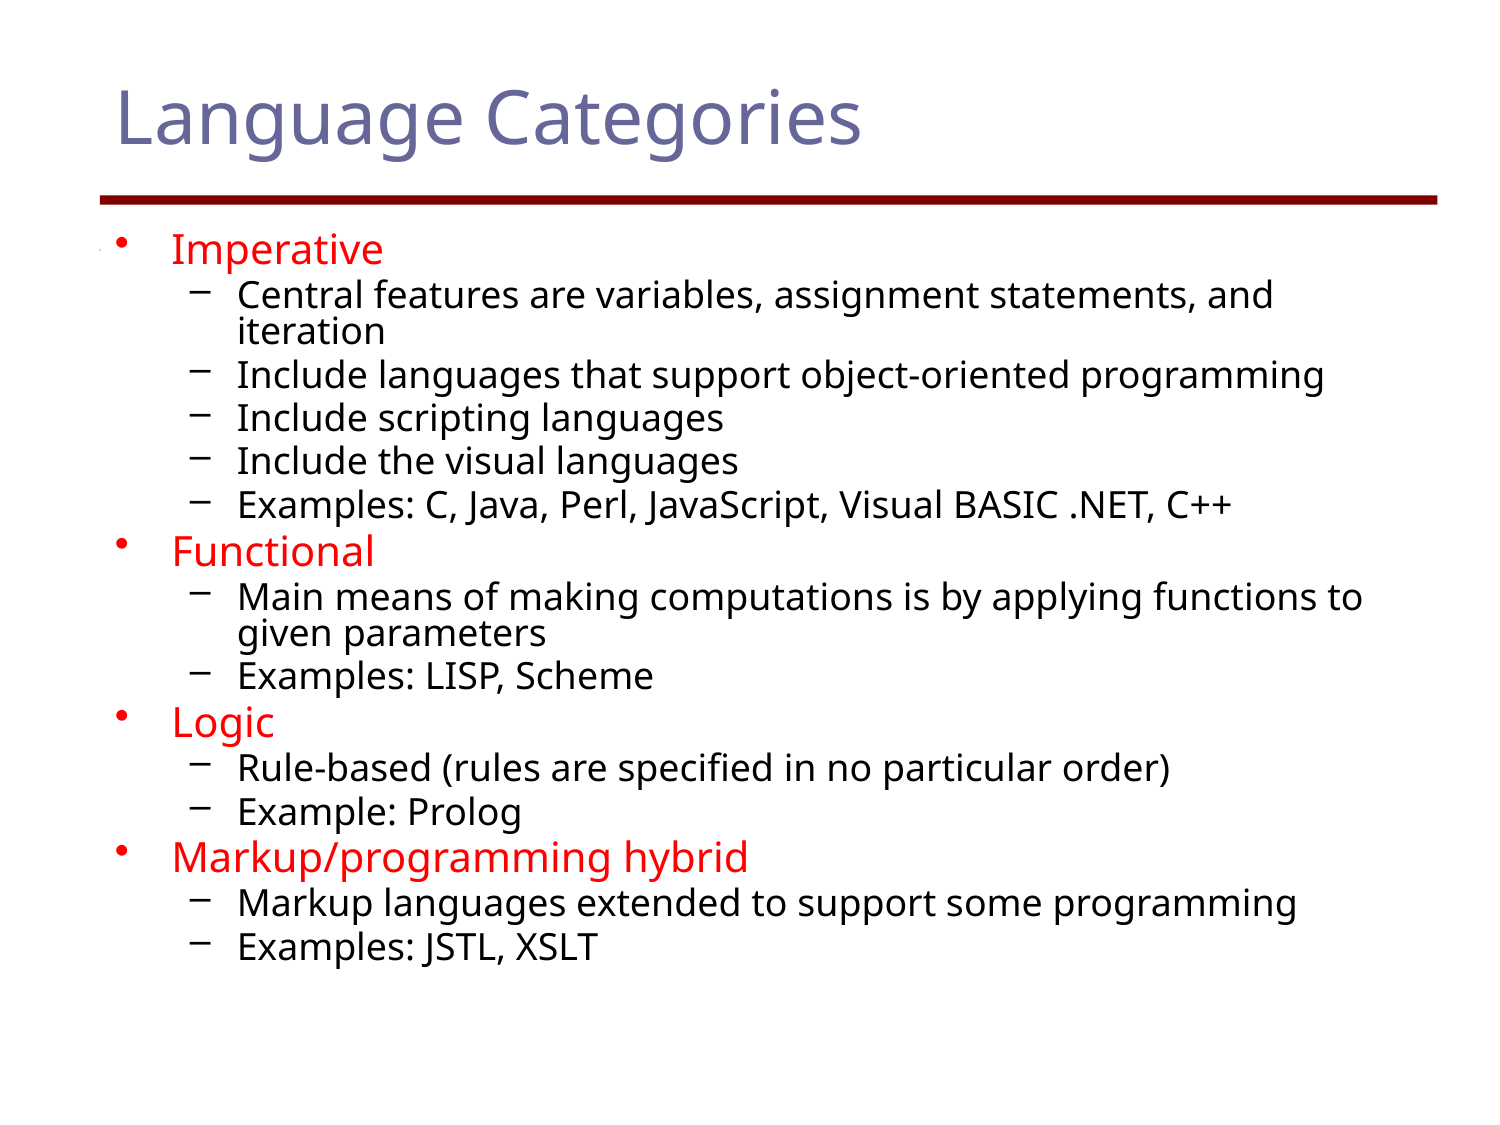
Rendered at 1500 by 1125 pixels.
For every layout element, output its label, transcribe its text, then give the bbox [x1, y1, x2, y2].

title Language Categories [99, 62, 1438, 224]
list Imperative Central features are variables, assignment statements, and iteration Include languages that support object-oriented programming Include scripting languages Include the visual languages Examples: C, Java, Perl, JavaScript, Visual BASIC .NET, C++ Functional Main means of making computations is by applying functions to given parameters Examples: LISP, Scheme Logic Rule-based (rules are specified in no particular order) Example: Prolog Markup/programming hybrid Markup languages extended to support some programming Examples: JSTL, XSLT [99, 224, 1438, 1000]
